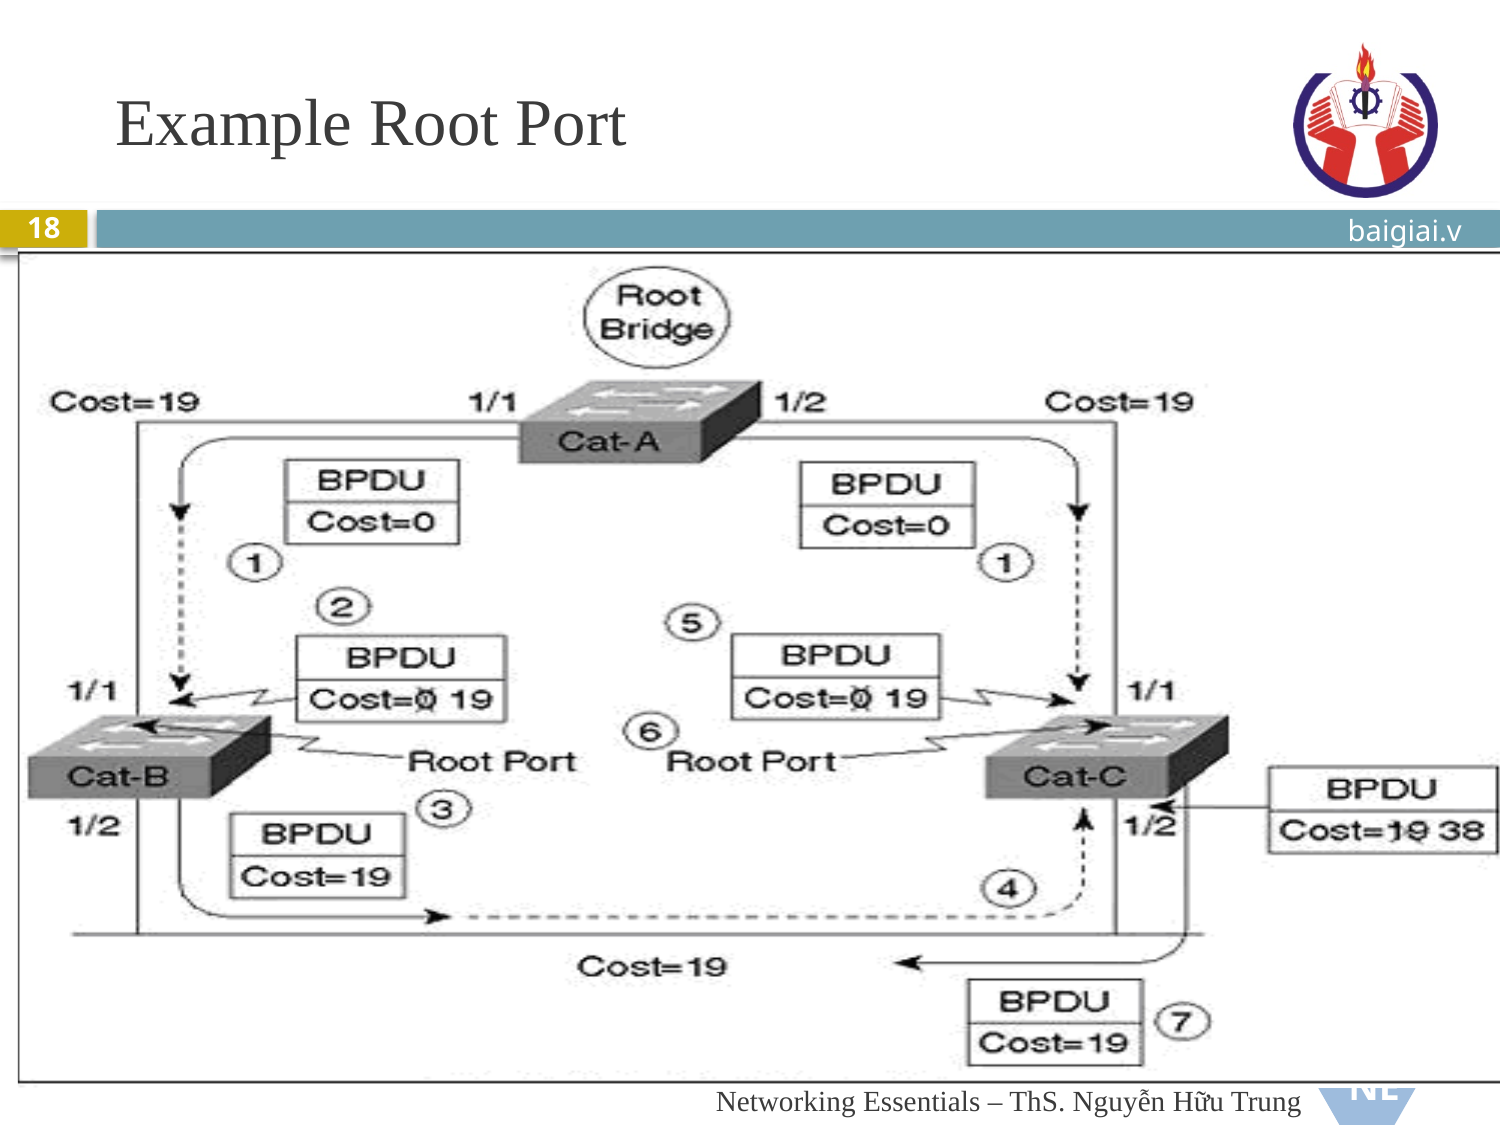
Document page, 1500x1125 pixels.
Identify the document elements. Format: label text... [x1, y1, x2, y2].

footer Networking Essentials – ThS. Nguyễn Hữu Trung [427, 1097, 1317, 1125]
picture [17, 248, 1500, 1088]
title Example Root Port [100, 37, 1438, 200]
slide_number 18 [0, 208, 88, 249]
